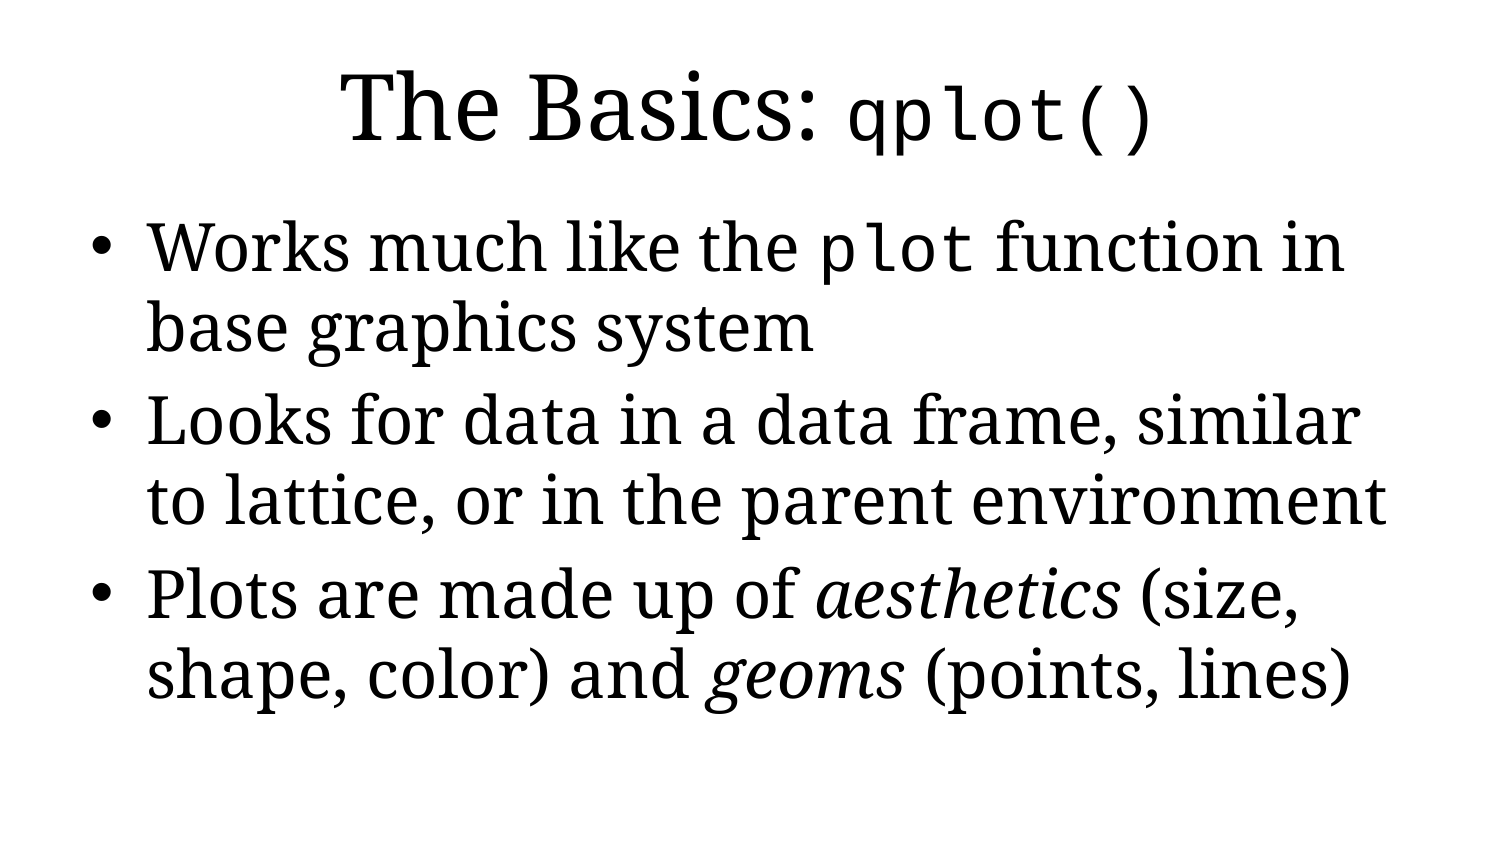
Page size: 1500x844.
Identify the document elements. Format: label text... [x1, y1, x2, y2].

list Works much like the plot function in base graphics system Looks for data in a data frame, similar to lattice, or in the parent environment Plots are made up of aesthetics (size, shape, color) and geoms (points, lines) [75, 196, 1425, 754]
title The Basics: qplot() [75, 33, 1425, 175]
